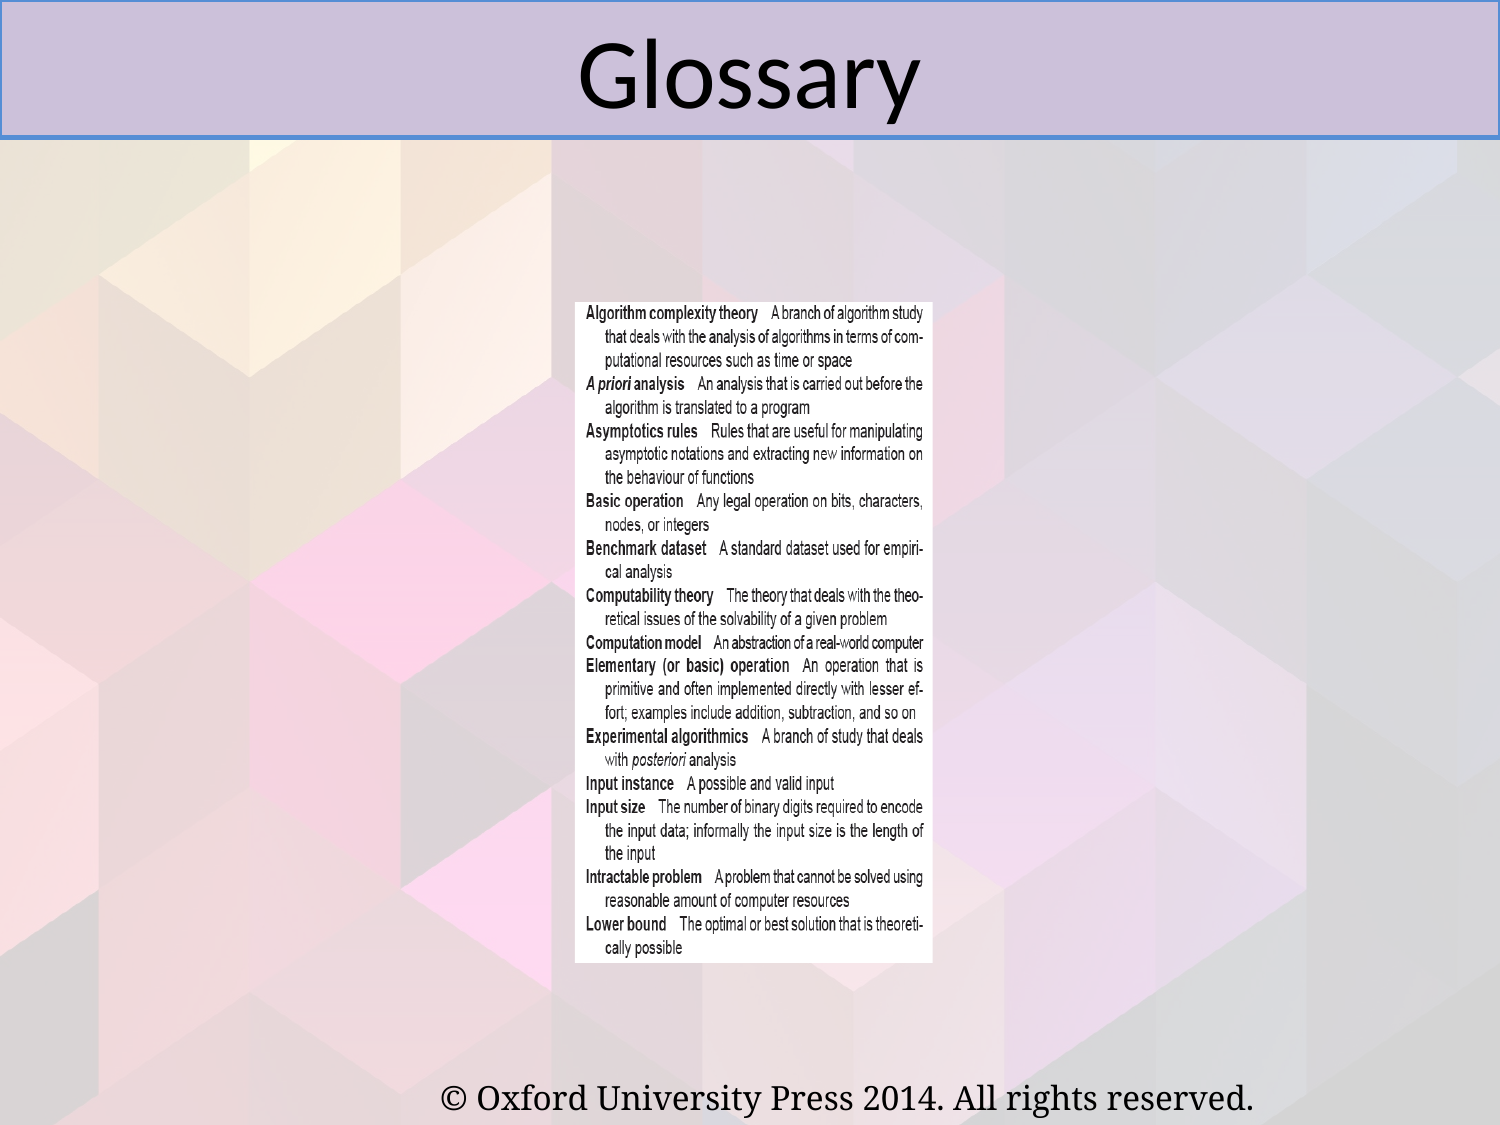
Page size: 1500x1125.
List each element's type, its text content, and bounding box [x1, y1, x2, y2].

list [574, 302, 934, 964]
text_box Glossary [0, 0, 1500, 138]
